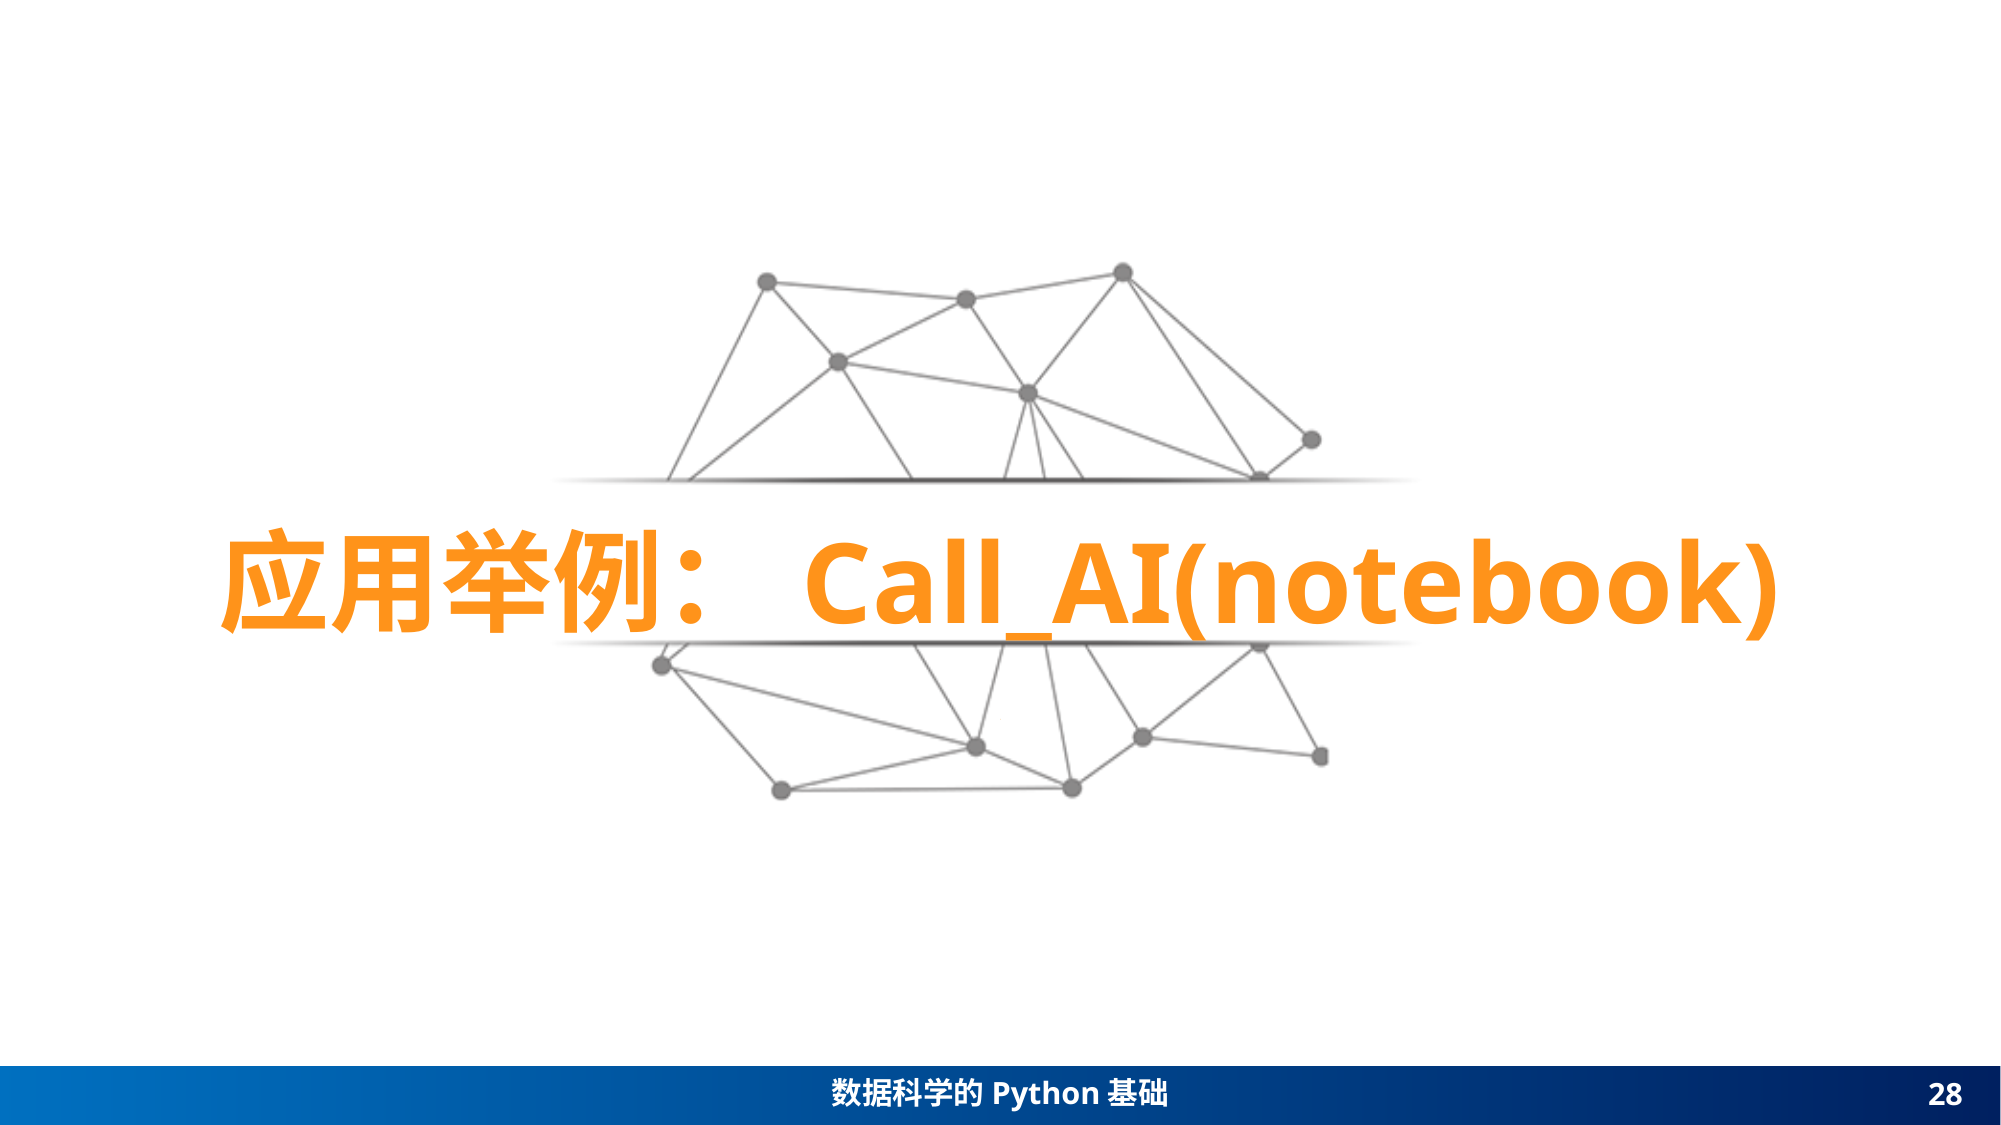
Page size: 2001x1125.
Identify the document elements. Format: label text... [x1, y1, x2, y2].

picture [416, 231, 1505, 885]
text_box 应用举例：Call_AI(notebook) [1509, 445, 2000, 671]
text_box 应用举例：Call_AI(notebook) [0, 445, 411, 671]
